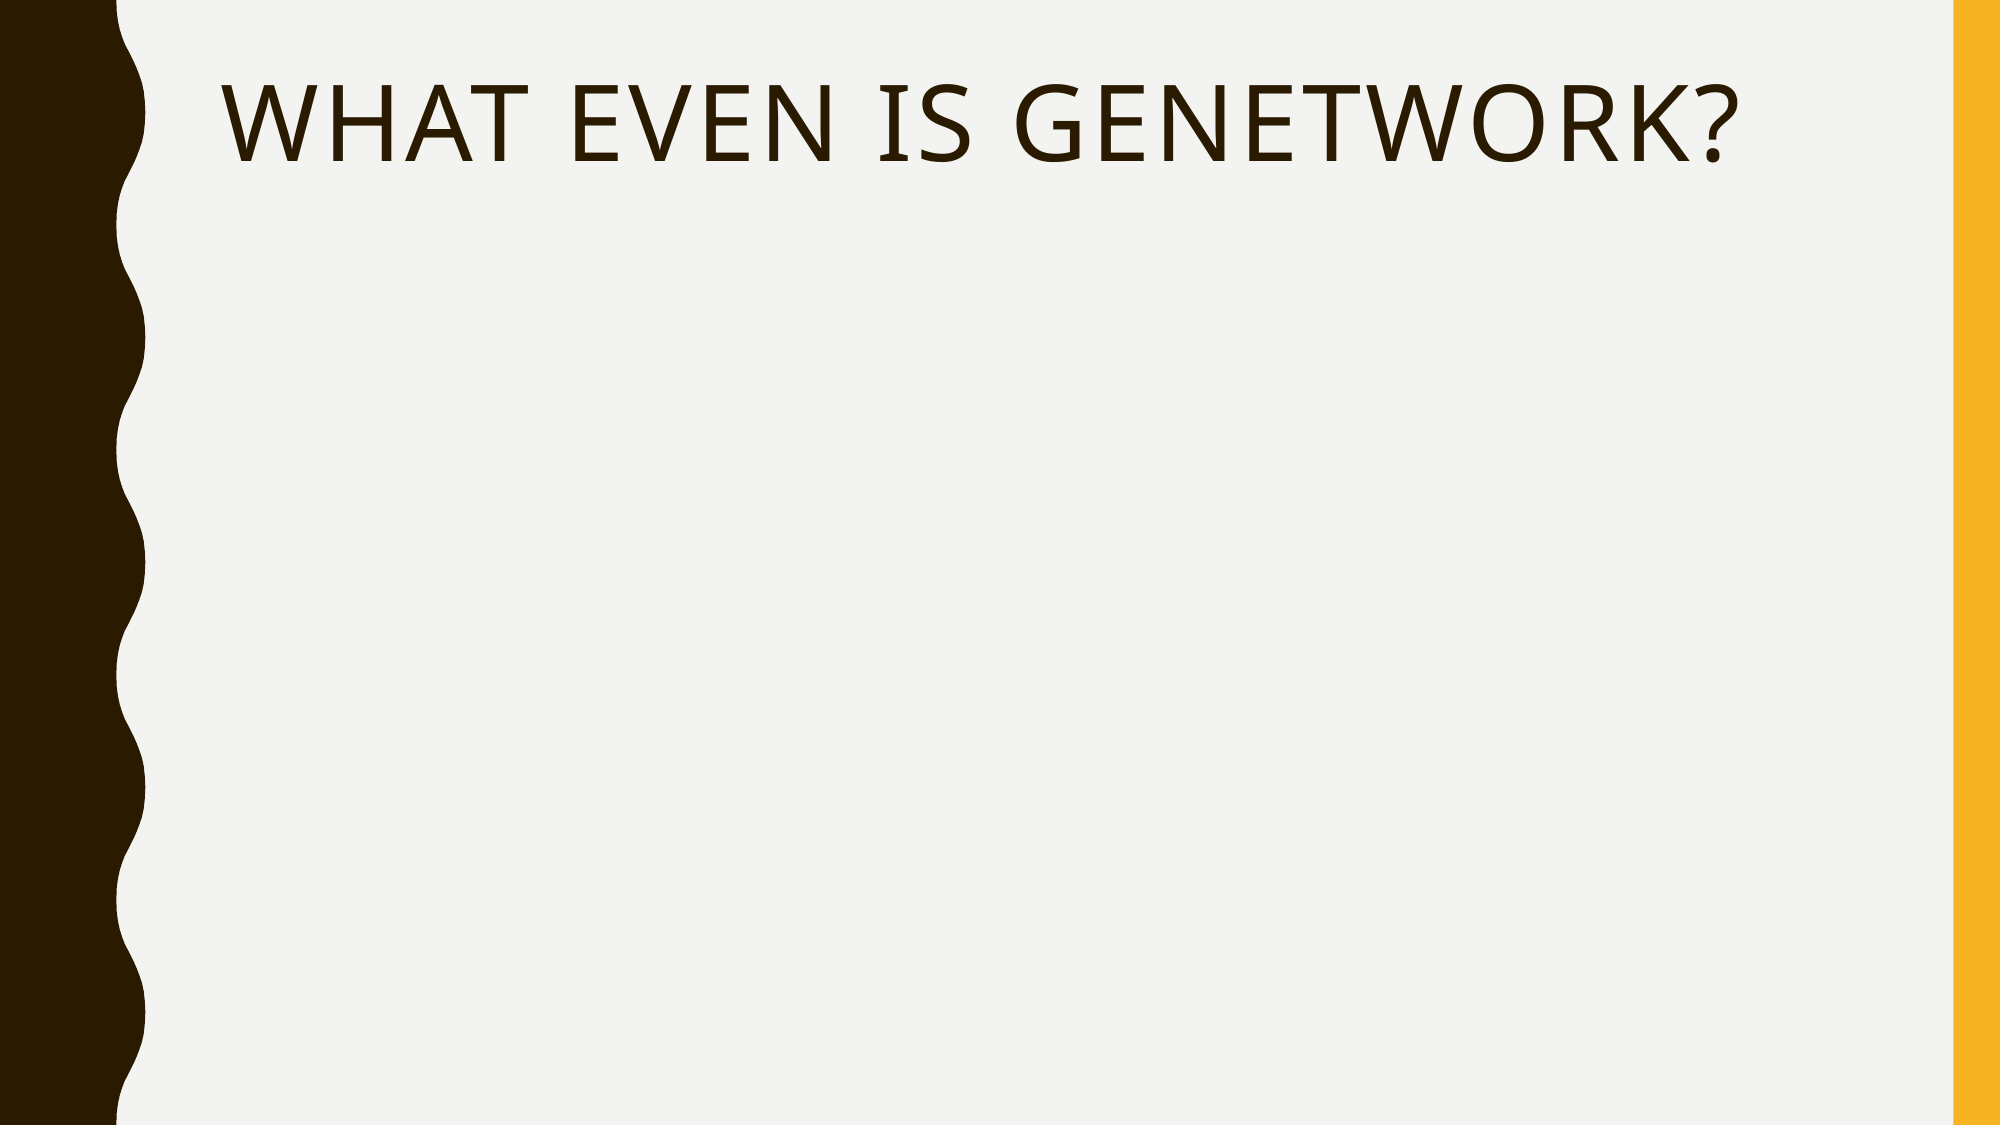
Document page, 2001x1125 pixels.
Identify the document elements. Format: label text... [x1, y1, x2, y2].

title What Even is GENETWORK? [205, 62, 1875, 308]
